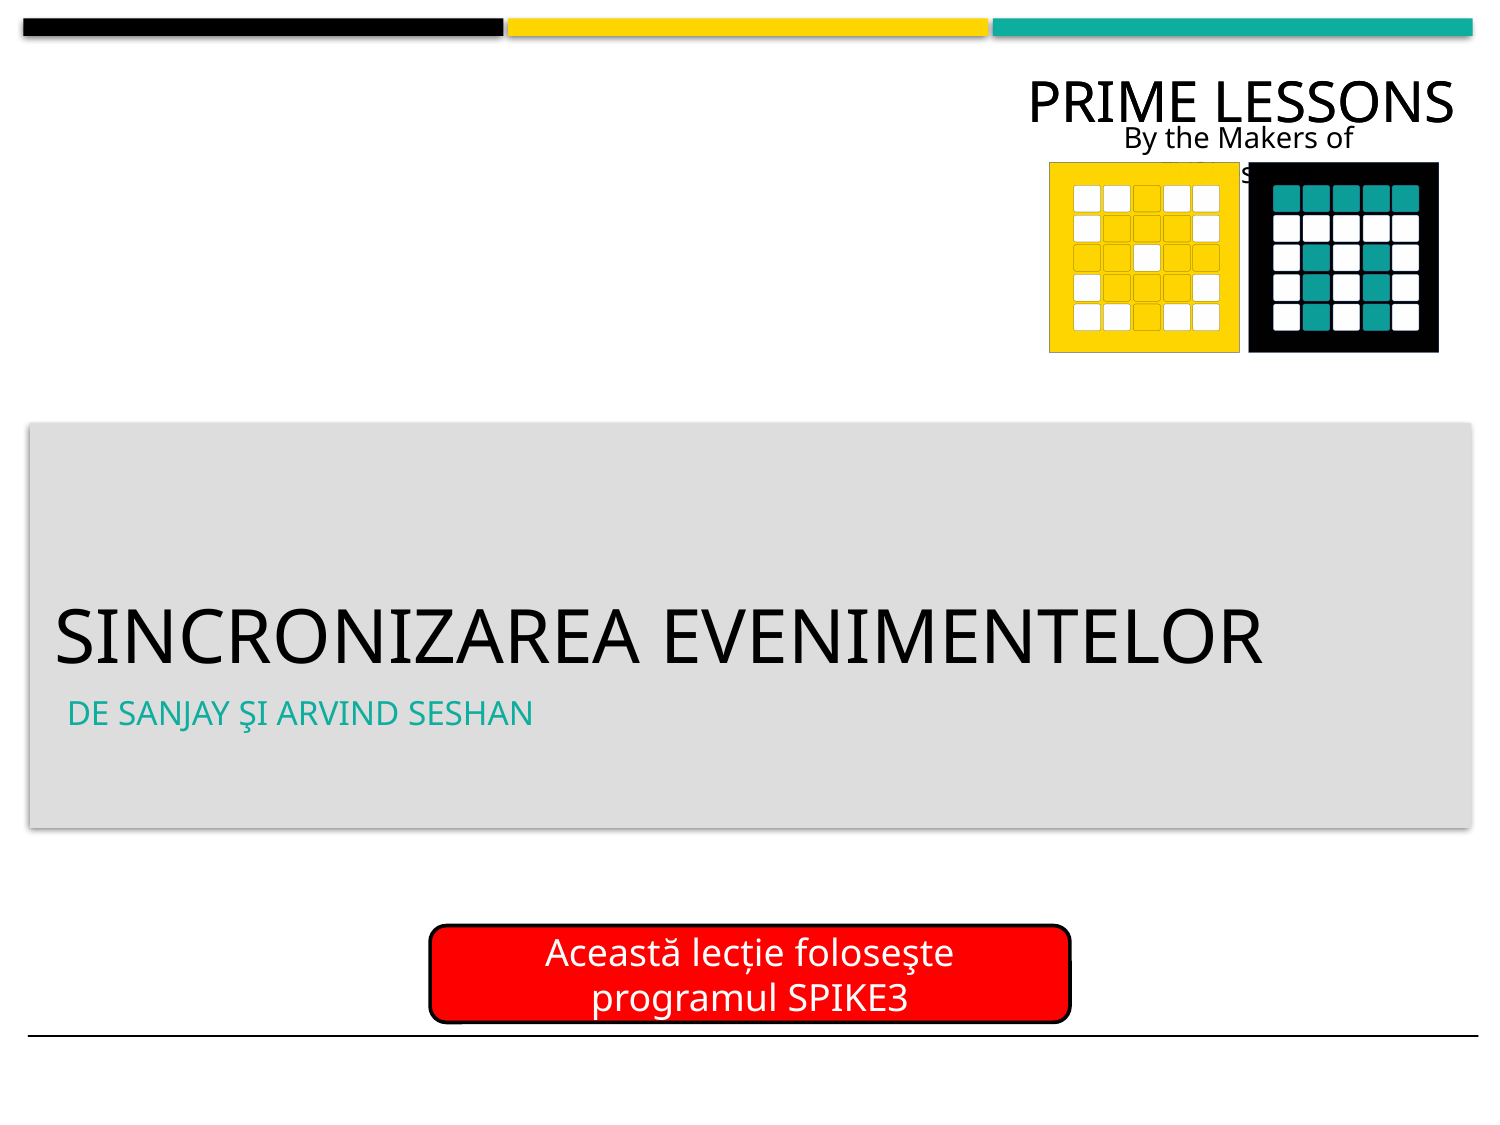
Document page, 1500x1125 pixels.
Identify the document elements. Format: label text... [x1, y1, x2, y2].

subtitle de SANJAY şi ARVIND SESHAN [51, 685, 994, 782]
title Sincronizarea evenimentelor [39, 439, 1439, 686]
picture [1248, 162, 1439, 353]
text_box Această lecție foloseşte programul SPIKE3 [428, 923, 1072, 1025]
picture [1049, 162, 1240, 353]
